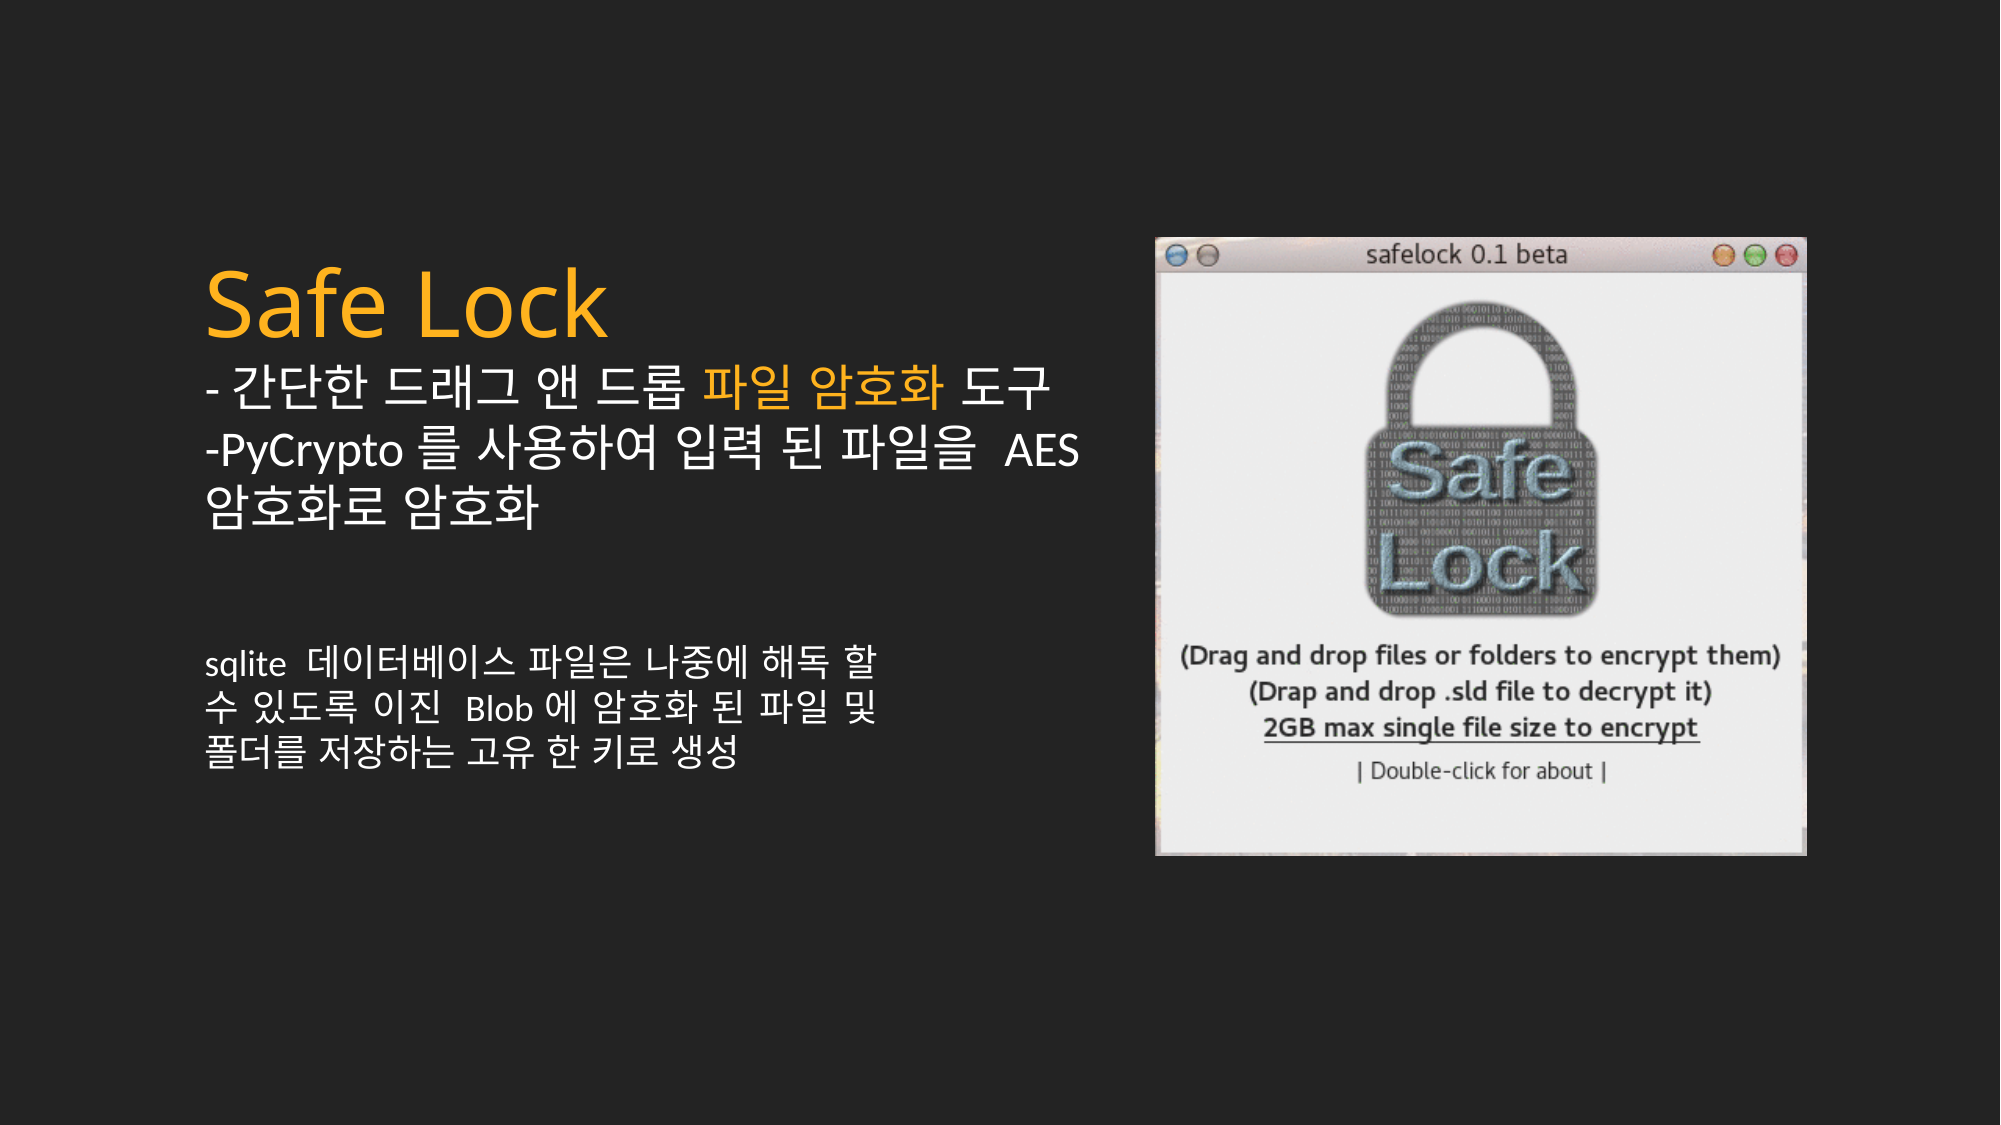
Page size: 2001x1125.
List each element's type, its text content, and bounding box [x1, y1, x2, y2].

text_box Safe Lock -간단한 드래그 앤 드롭 파일 암호화 도구 -PyCrypto를 사용하여 입력 된 파일을 AES 암호화로 암호화 [189, 238, 1144, 544]
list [1155, 237, 1807, 856]
text_box sqlite 데이터베이스 파일은 나중에 해독 할 수 있도록 이진 Blob에 암호화 된 파일 및 폴더를 저장하는 고유 한 키로 생성 [189, 631, 894, 781]
